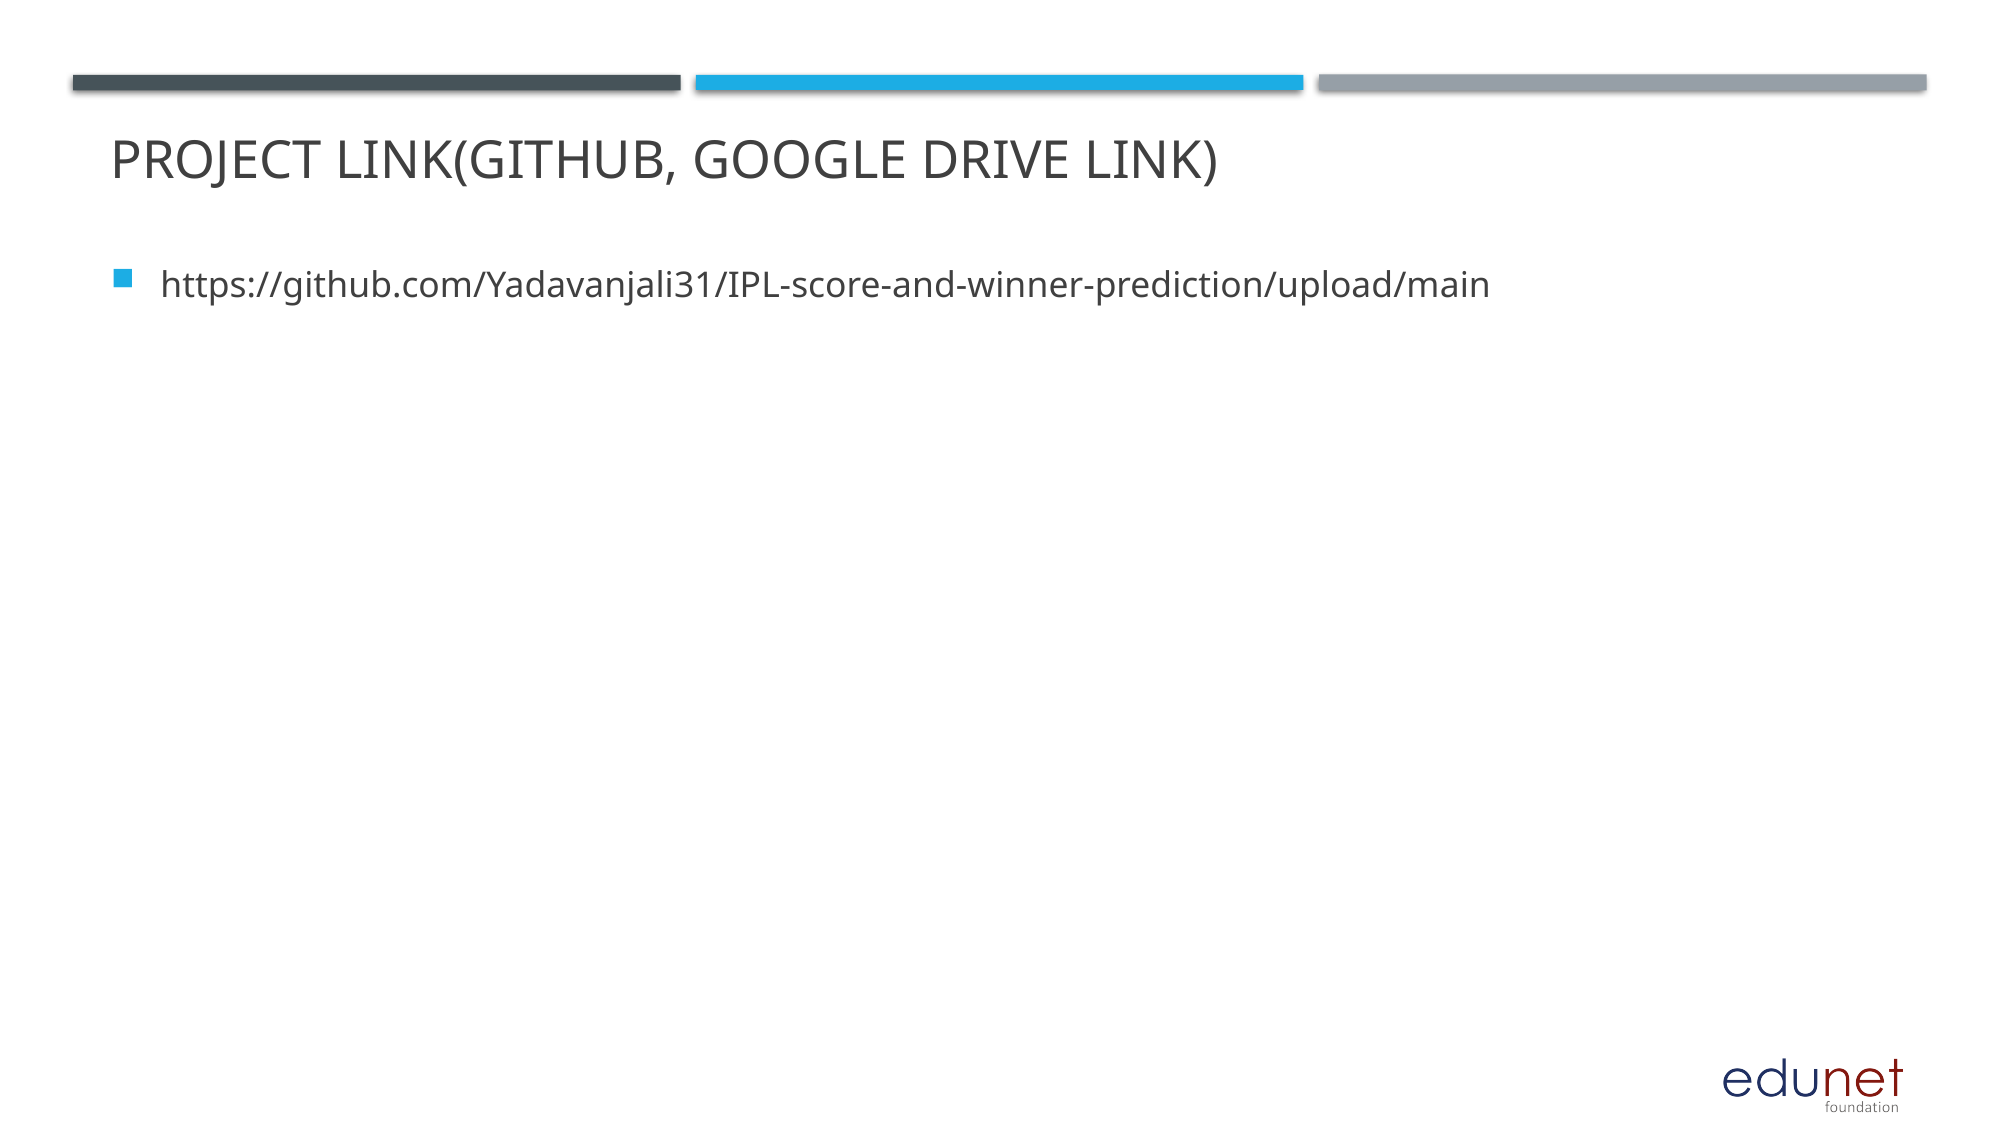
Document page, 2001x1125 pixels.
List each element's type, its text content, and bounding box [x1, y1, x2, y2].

picture [1719, 1056, 1905, 1116]
list https://github.com/Yadavanjali31/IPL-score-and-winner-prediction/upload/main [95, 213, 1905, 349]
title Project Link(GitHub, Google drive link) [95, 115, 1905, 203]
